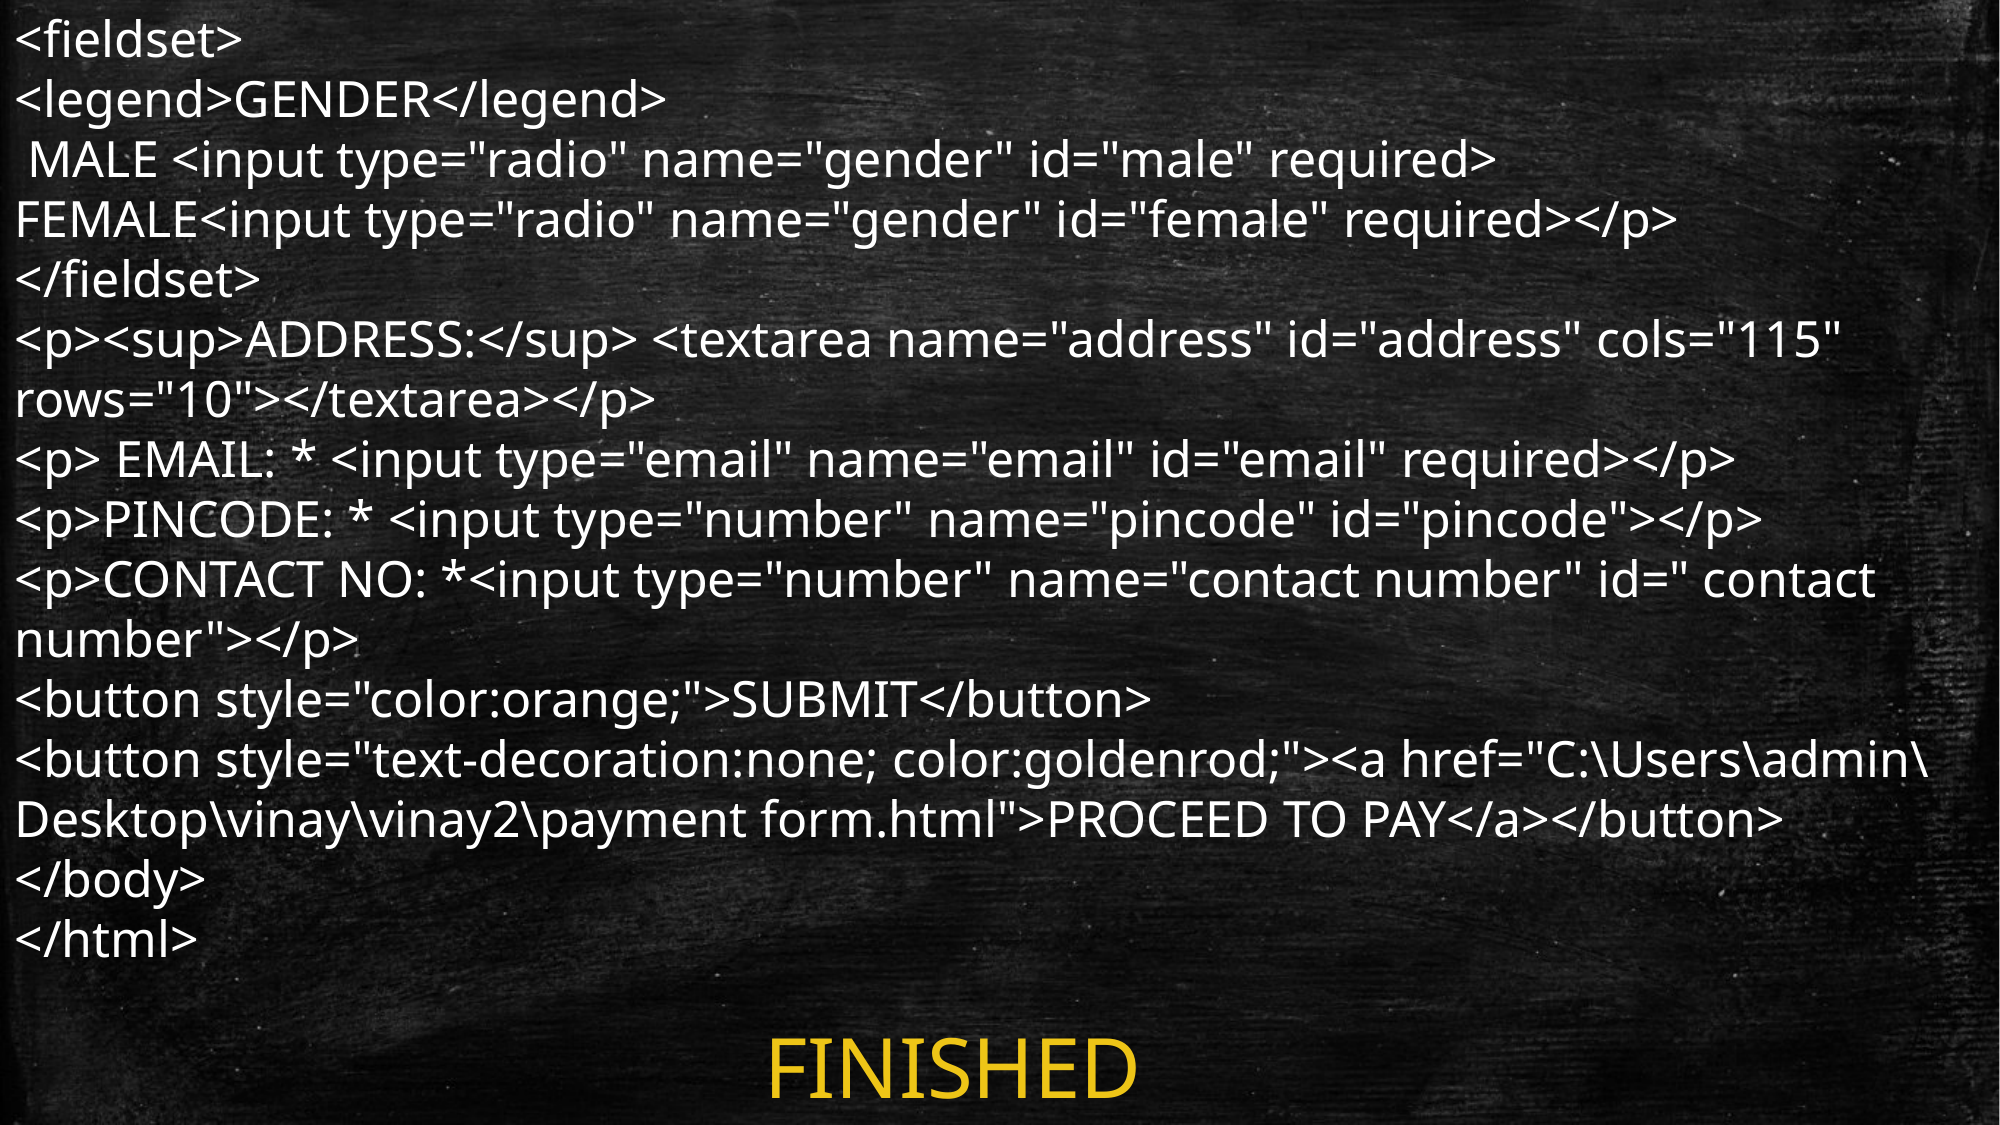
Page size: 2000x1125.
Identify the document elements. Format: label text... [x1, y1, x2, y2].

text_box <fieldset> <legend>GENDER</legend> MALE <input type="radio" name="gender" id="male" required> FEMALE<input type="radio" name="gender" id="female" required></p> </fieldset> <p><sup>ADDRESS:</sup> <textarea name="address" id="address" cols="115" rows="10"></textarea></p> <p> EMAIL: * <input type="email" name="email" id="email" required></p> <p>PINCODE: * <input type="number" name="pincode" id="pincode"></p> <p>CONTACT NO: *<input type="number" name="contact number" id=" contact number"></p> <button style="color:orange;">SUBMIT</button> <button style="text-decoration:none; color:goldenrod;"><a href="C:\Users\admin\Desktop\vinay\vinay2\payment form.html">PROCEED TO PAY</a></button> </body> </html> [0, 0, 2000, 1029]
text_box FINISHED [749, 1018, 1738, 1124]
